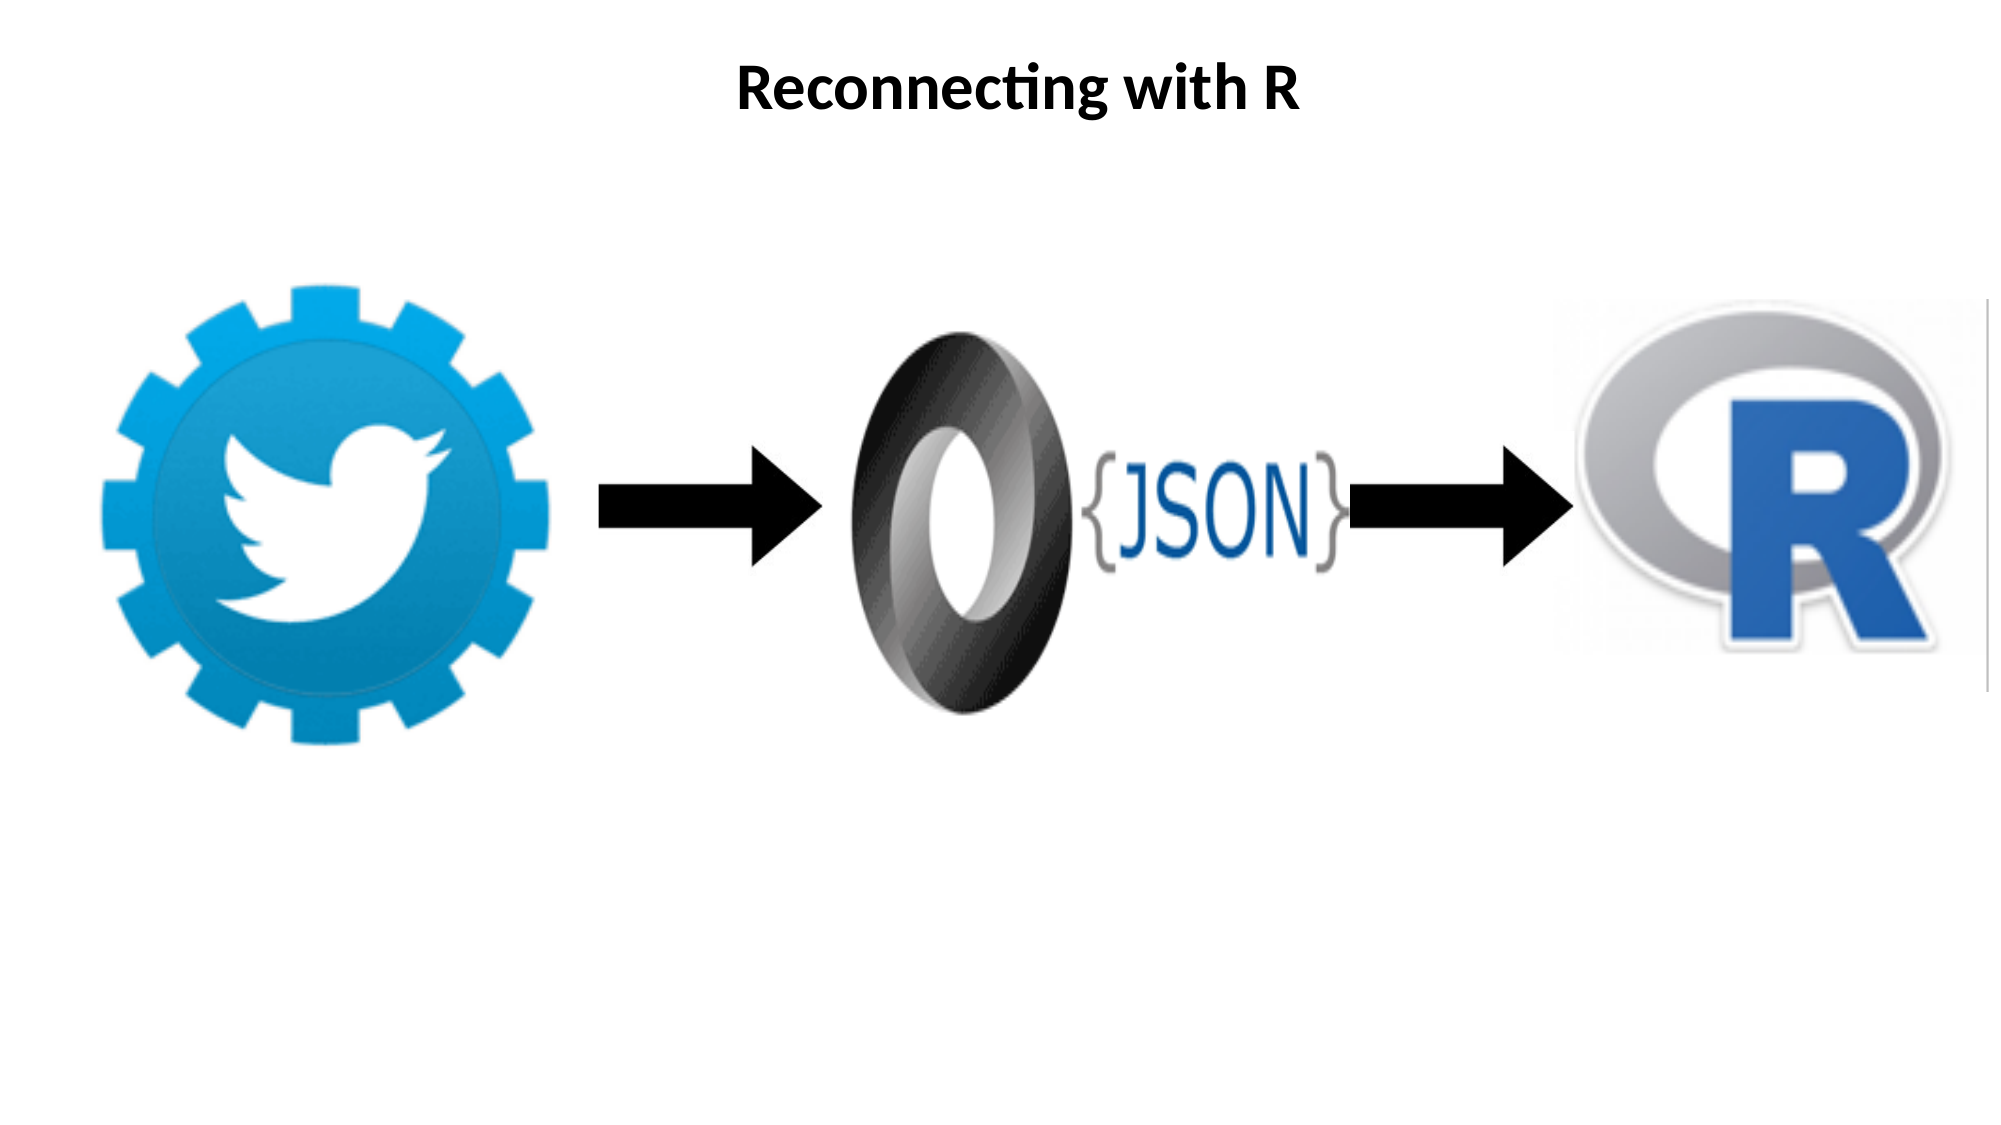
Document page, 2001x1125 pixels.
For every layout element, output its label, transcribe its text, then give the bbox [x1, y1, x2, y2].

text_box Reconnecting with R [117, 35, 1921, 131]
picture [598, 431, 823, 576]
picture [75, 272, 571, 782]
picture [834, 299, 1990, 751]
